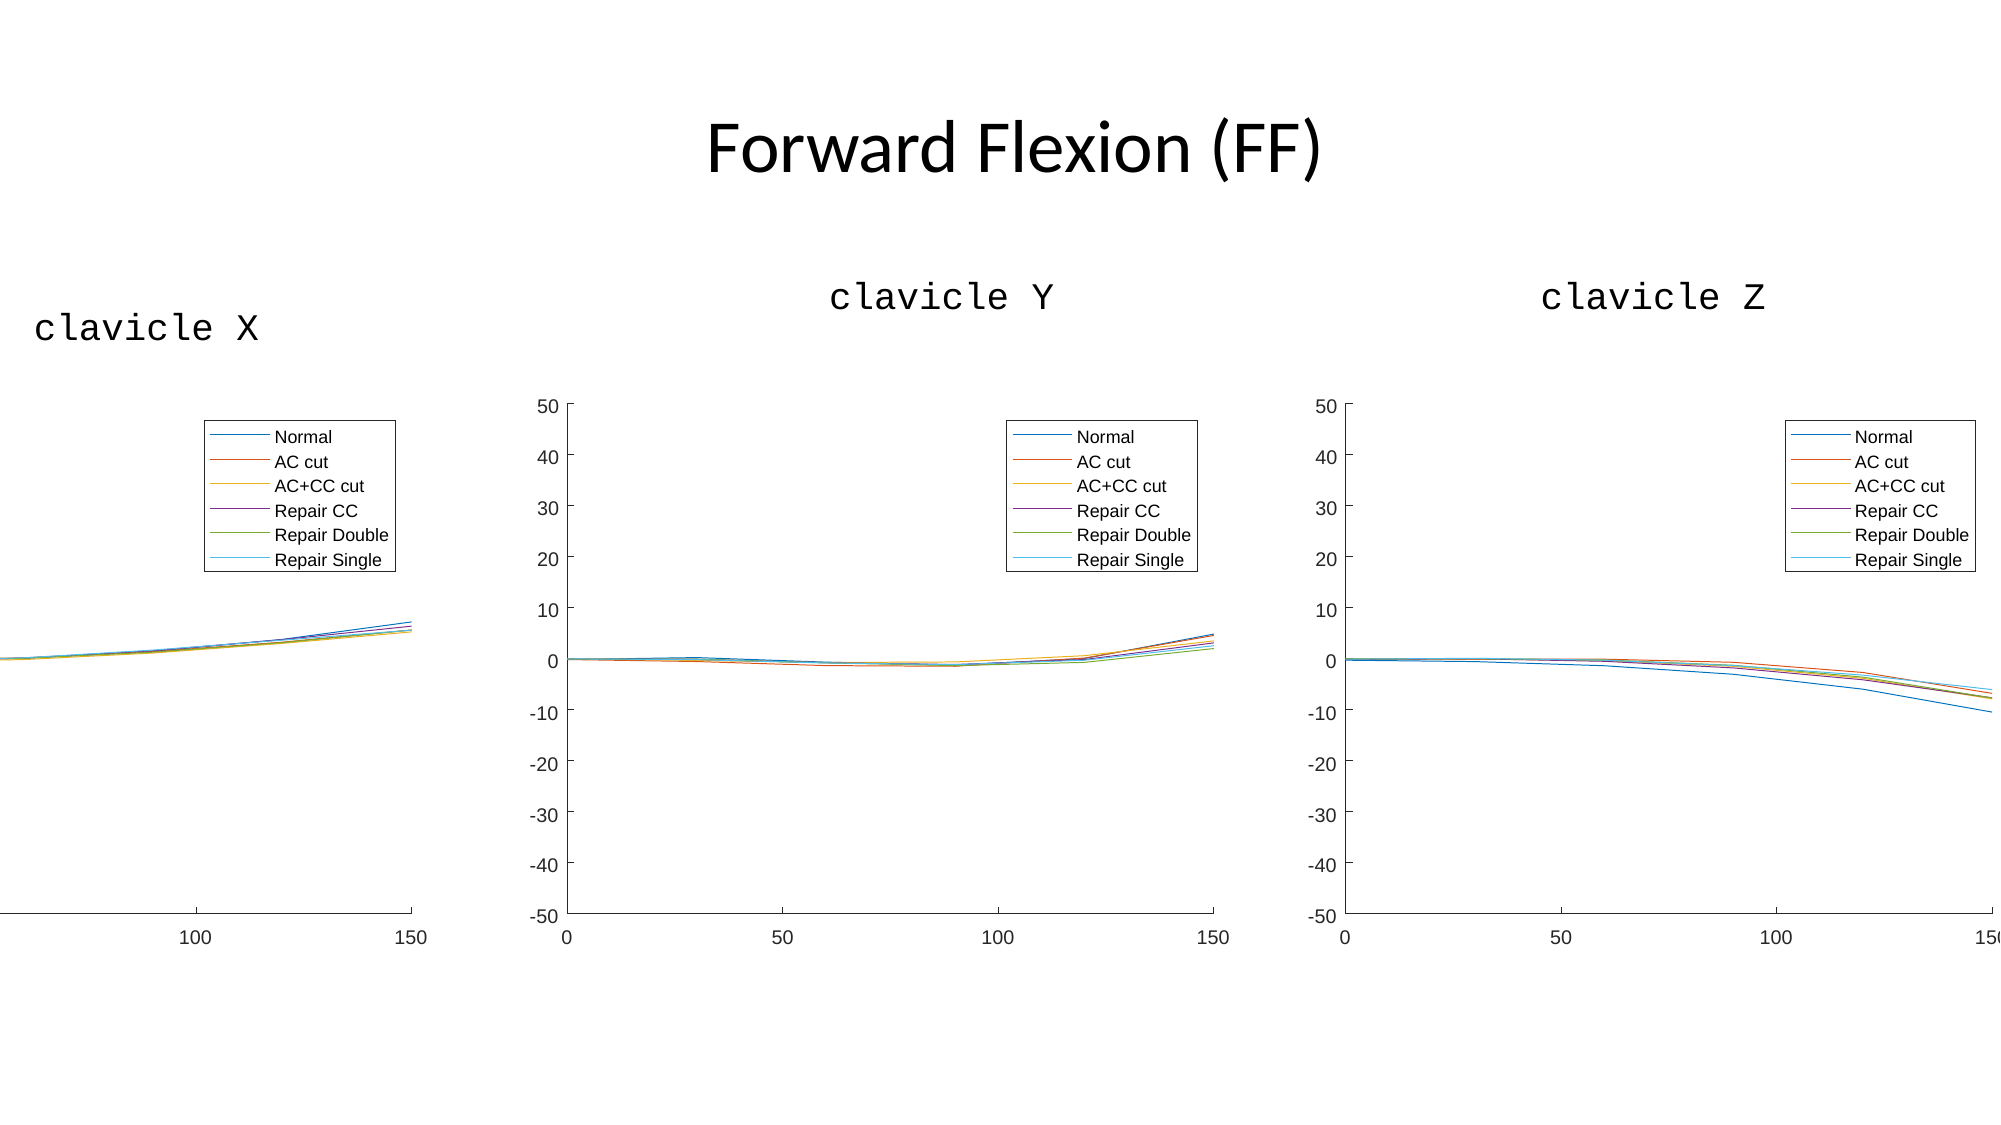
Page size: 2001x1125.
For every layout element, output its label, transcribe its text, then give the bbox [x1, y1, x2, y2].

text_box Forward Flexion (FF) [691, 90, 1362, 195]
picture [0, 357, 2000, 981]
text_box clavicle Z [1525, 265, 1781, 325]
text_box clavicle Y [814, 265, 1070, 325]
text_box clavicle X [19, 295, 274, 356]
